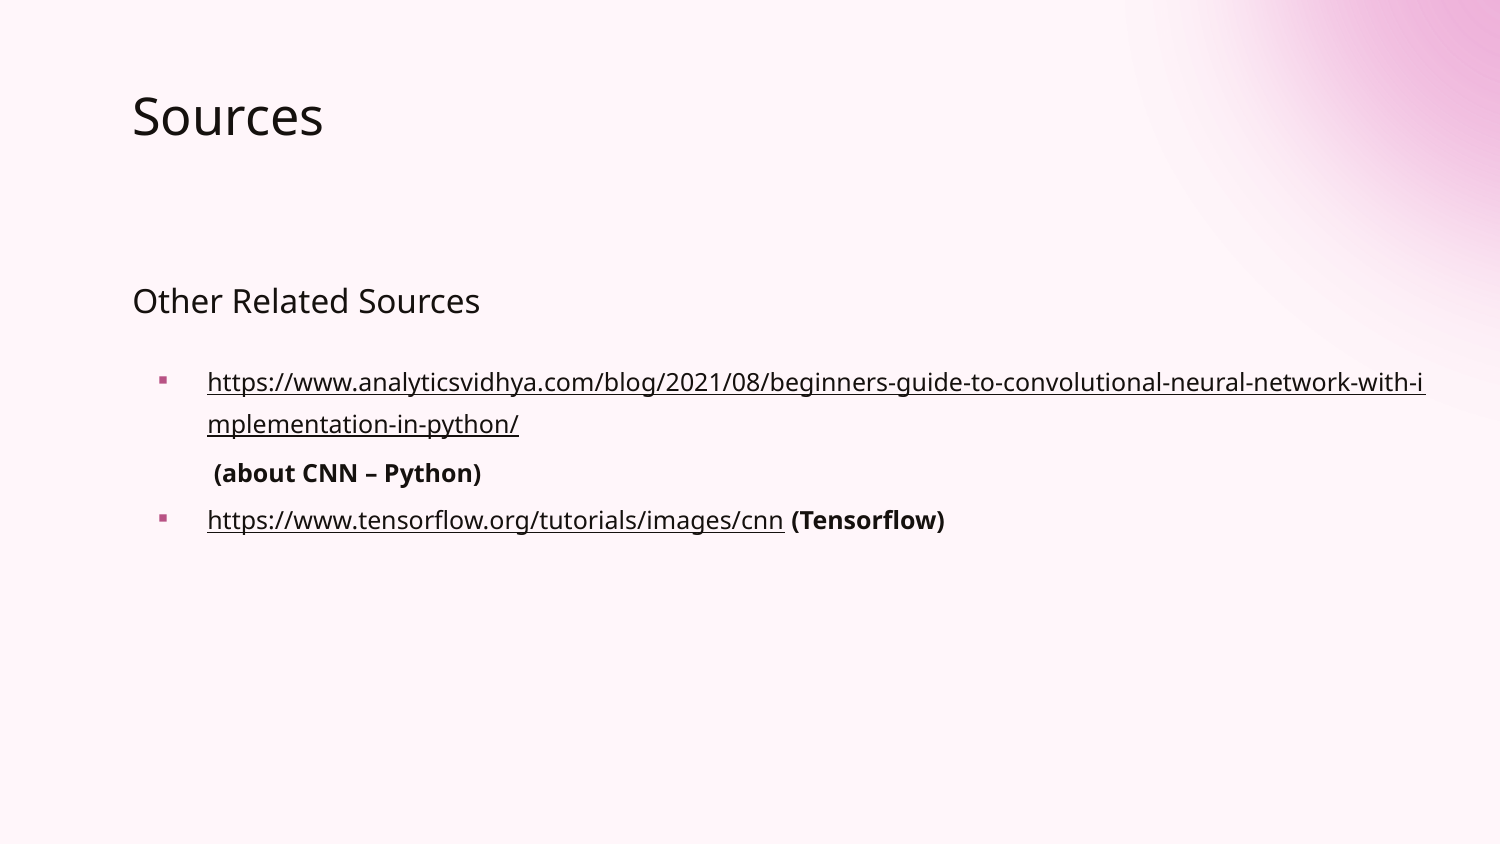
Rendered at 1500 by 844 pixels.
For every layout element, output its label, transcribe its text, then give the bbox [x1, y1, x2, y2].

text_box Other Related Sources [117, 259, 1091, 335]
text_box https://www.analyticsvidhya.com/blog/2021/08/beginners-guide-to-convolutional-neural-network-with-implementation-in-python/ (about CNN – Python) https://www.tensorflow.org/tutorials/images/cnn (Tensorflow) [117, 334, 1460, 510]
picture [749, 0, 1500, 756]
title Sources [117, 68, 1383, 159]
